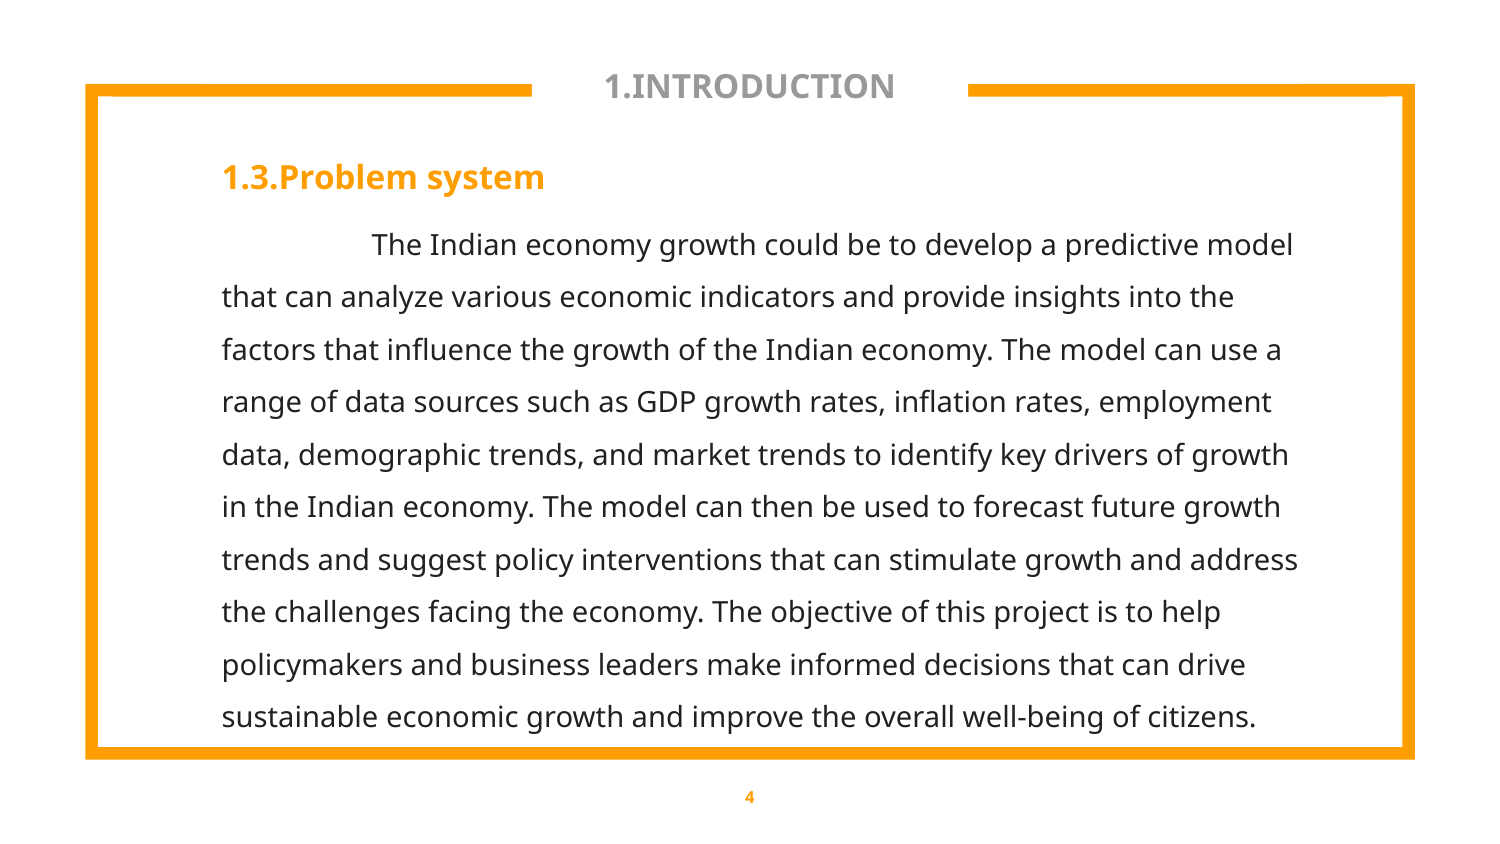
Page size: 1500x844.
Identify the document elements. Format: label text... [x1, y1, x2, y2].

text_box 1.3.Problem system The Indian economy growth could be to develop a predictive model that can analyze various economic indicators and provide insights into the factors that influence the growth of the Indian economy. The model can use a range of data sources such as GDP growth rates, inflation rates, employment data, demographic trends, and market trends to identify key drivers of growth in the Indian economy. The model can then be used to forecast future growth trends and suggest policy interventions that can stimulate growth and address the challenges facing the economy. The objective of this project is to help policymakers and business leaders make informed decisions that can drive sustainable economic growth and improve the overall well-being of citizens. [206, 141, 1324, 703]
text_box 1.INTRODUCTION [531, 55, 969, 115]
slide_number 4 [0, 753, 1500, 844]
